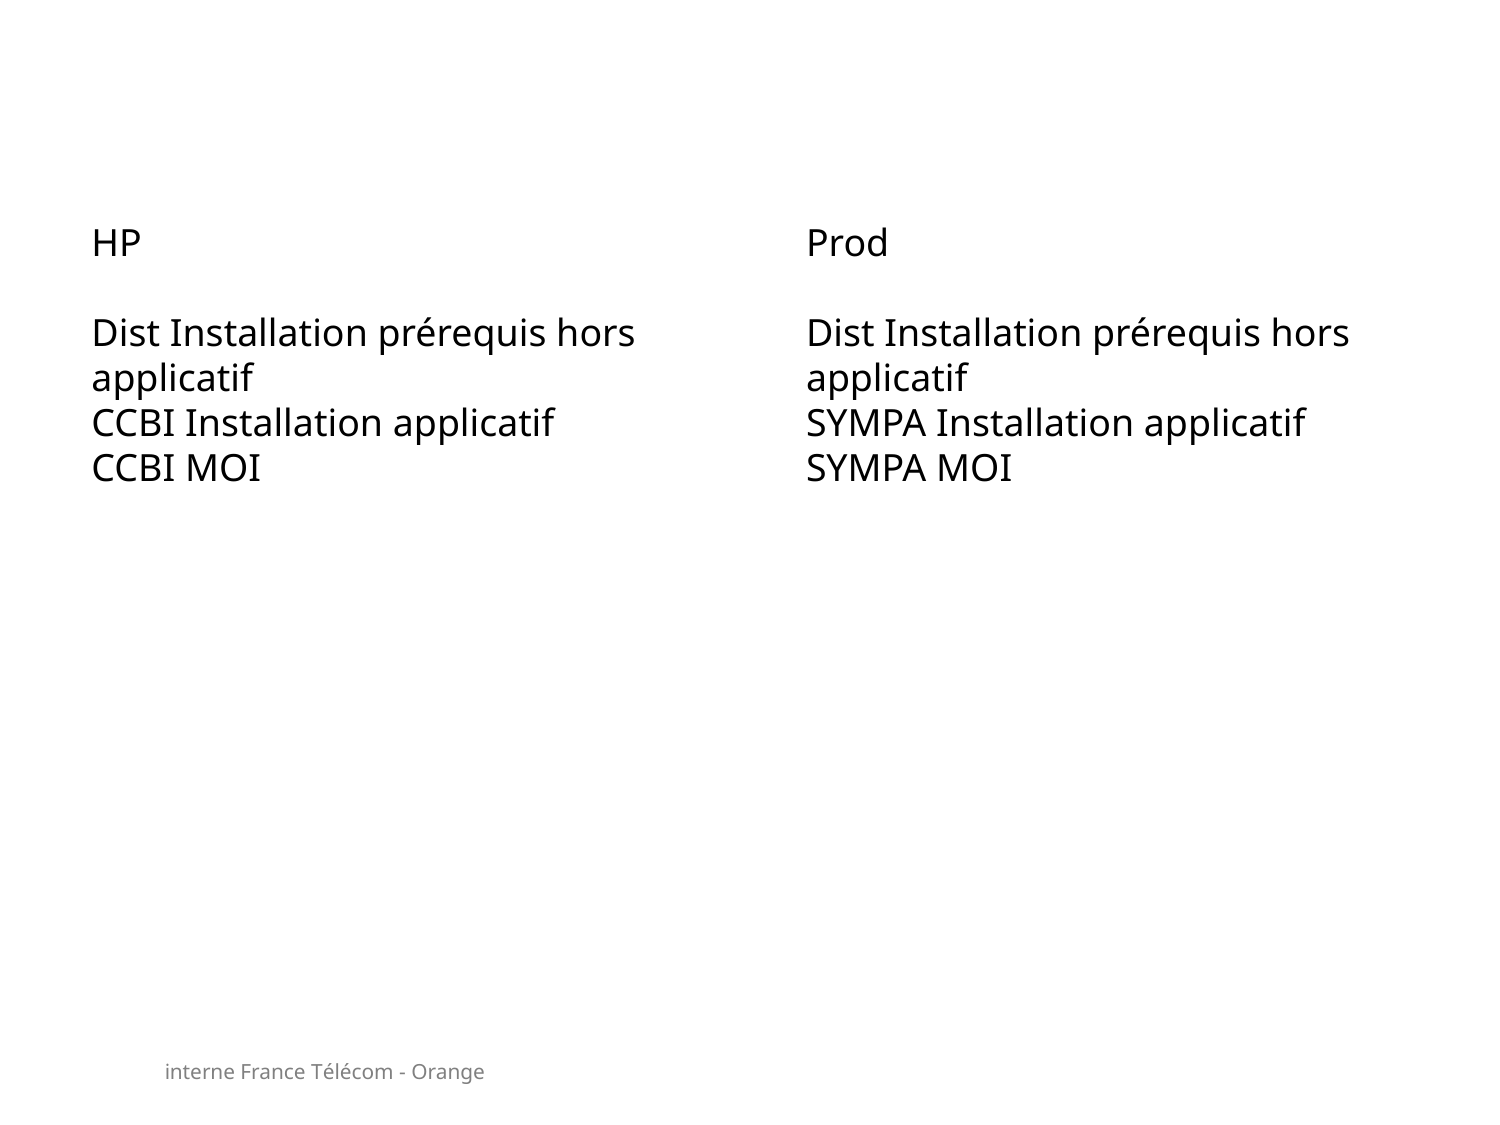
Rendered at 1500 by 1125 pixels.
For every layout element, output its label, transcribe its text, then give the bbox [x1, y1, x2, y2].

text_box HP Dist Installation prérequis hors applicatif CCBI Installation applicatif CCBI MOI [76, 211, 786, 496]
text_box Prod Dist Installation prérequis hors applicatif SYMPA Installation applicatif SYMPA MOI [791, 211, 1500, 496]
